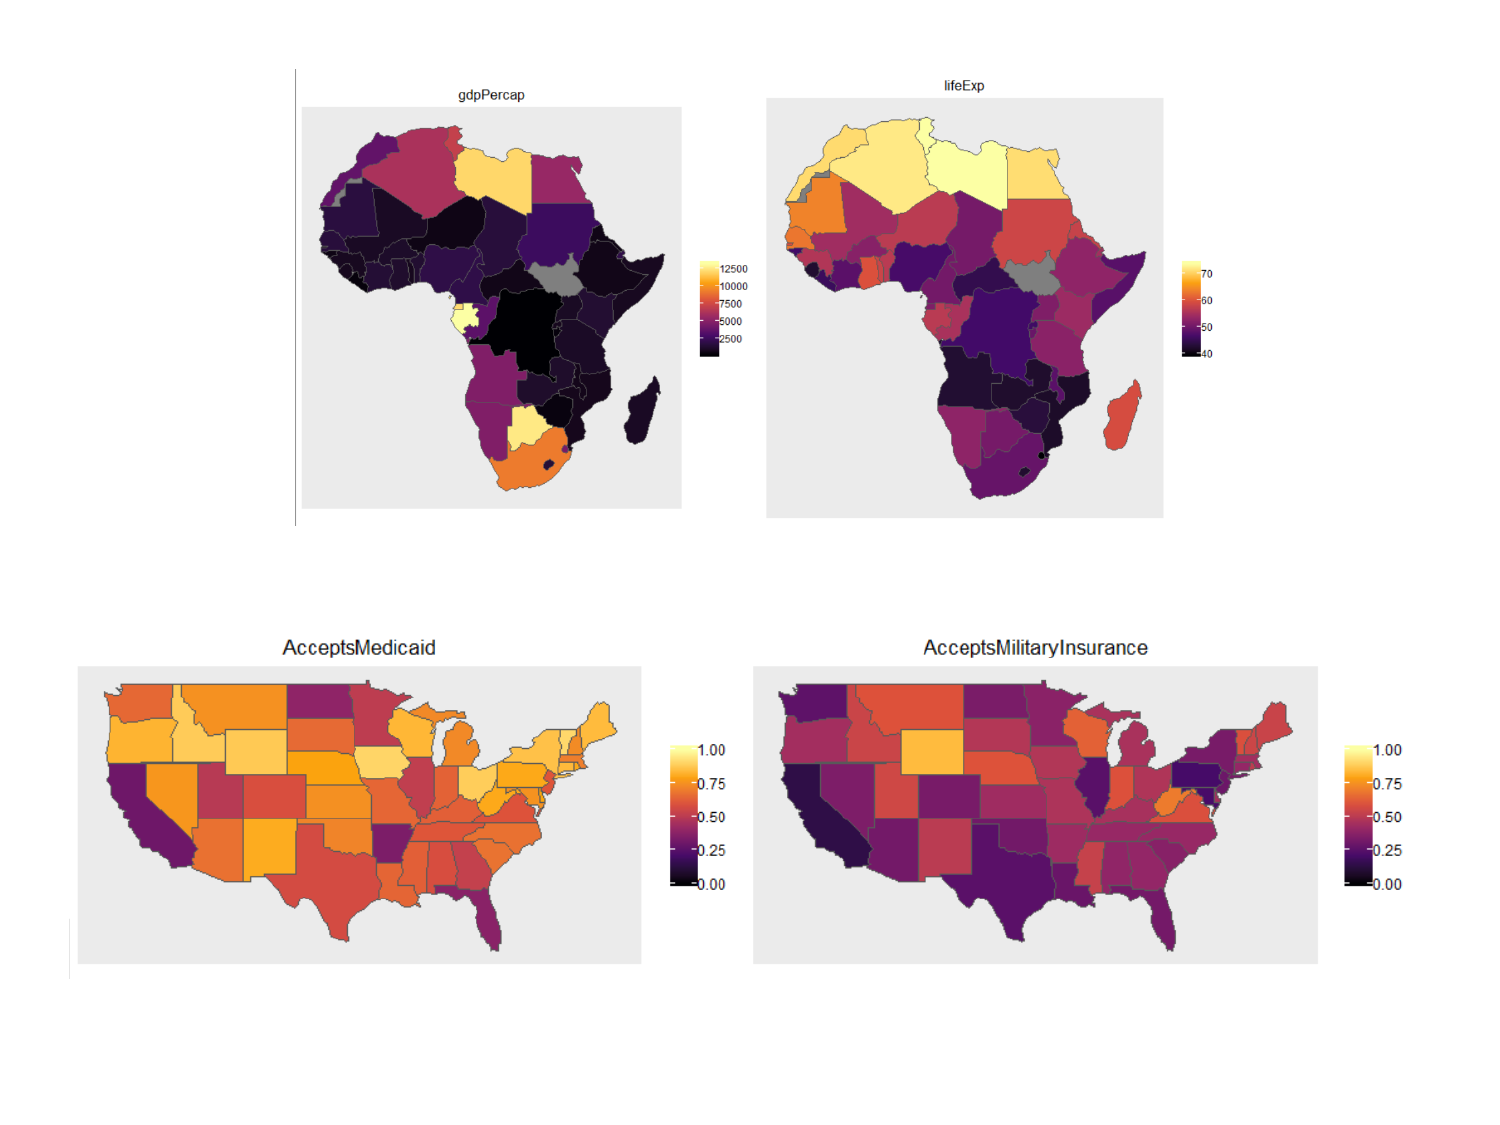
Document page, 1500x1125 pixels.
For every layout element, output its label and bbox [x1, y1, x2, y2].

picture [69, 617, 1413, 979]
picture [295, 69, 1225, 526]
